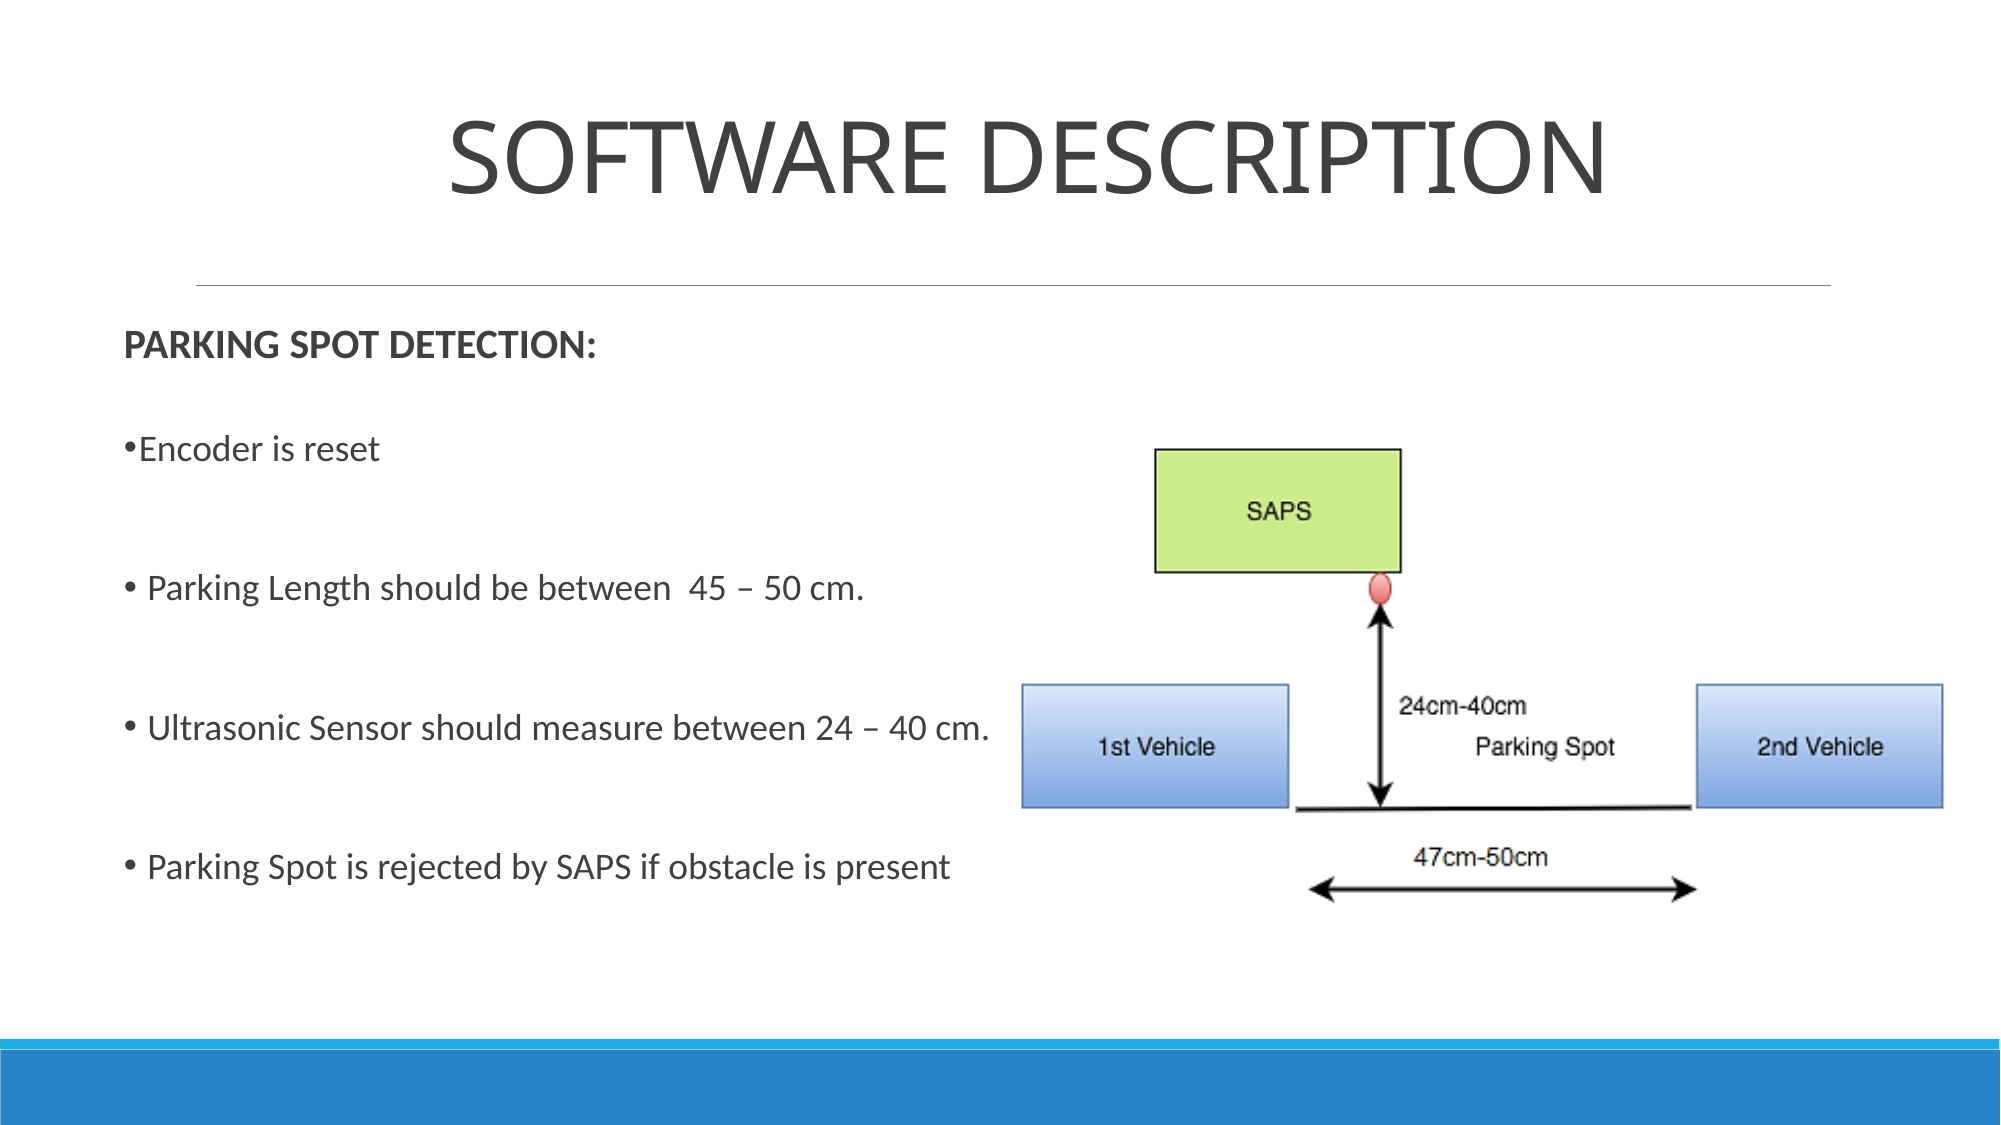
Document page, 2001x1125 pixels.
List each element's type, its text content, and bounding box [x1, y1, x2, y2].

picture [1019, 446, 1946, 983]
text_box SOFTWARE DESCRIPTION [204, 71, 1855, 222]
list PARKING SPOT DETECTION: Encoder is reset Parking Length should be between 45 – 50 cm. Ultrasonic Sensor should measure between 24 – 40 cm. Parking Spot is rejected by SAPS if obstacle is present [123, 308, 993, 942]
